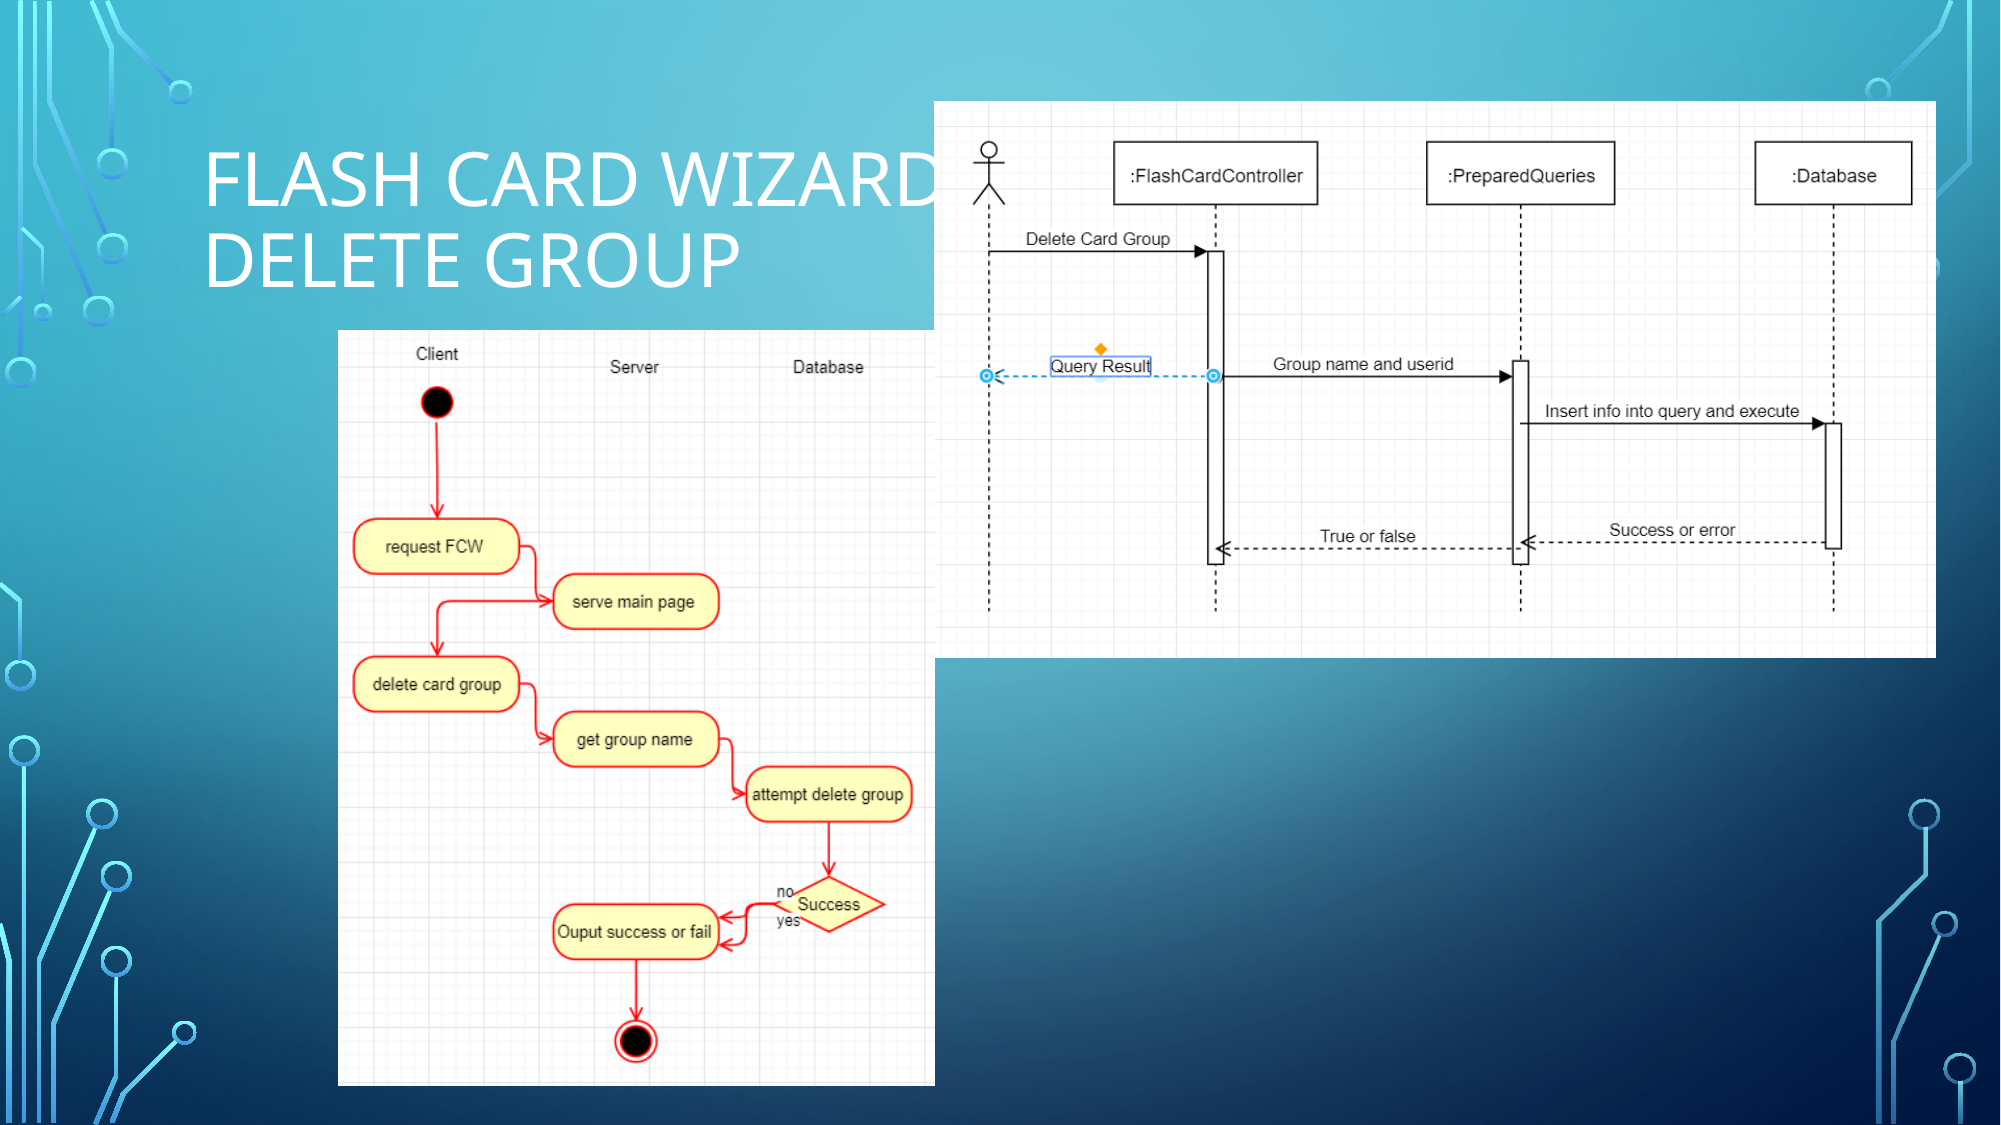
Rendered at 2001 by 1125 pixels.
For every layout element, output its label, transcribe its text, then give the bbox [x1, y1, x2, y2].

picture [338, 330, 935, 1086]
title Flash card wizard delete group [187, 101, 933, 344]
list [933, 101, 1936, 658]
